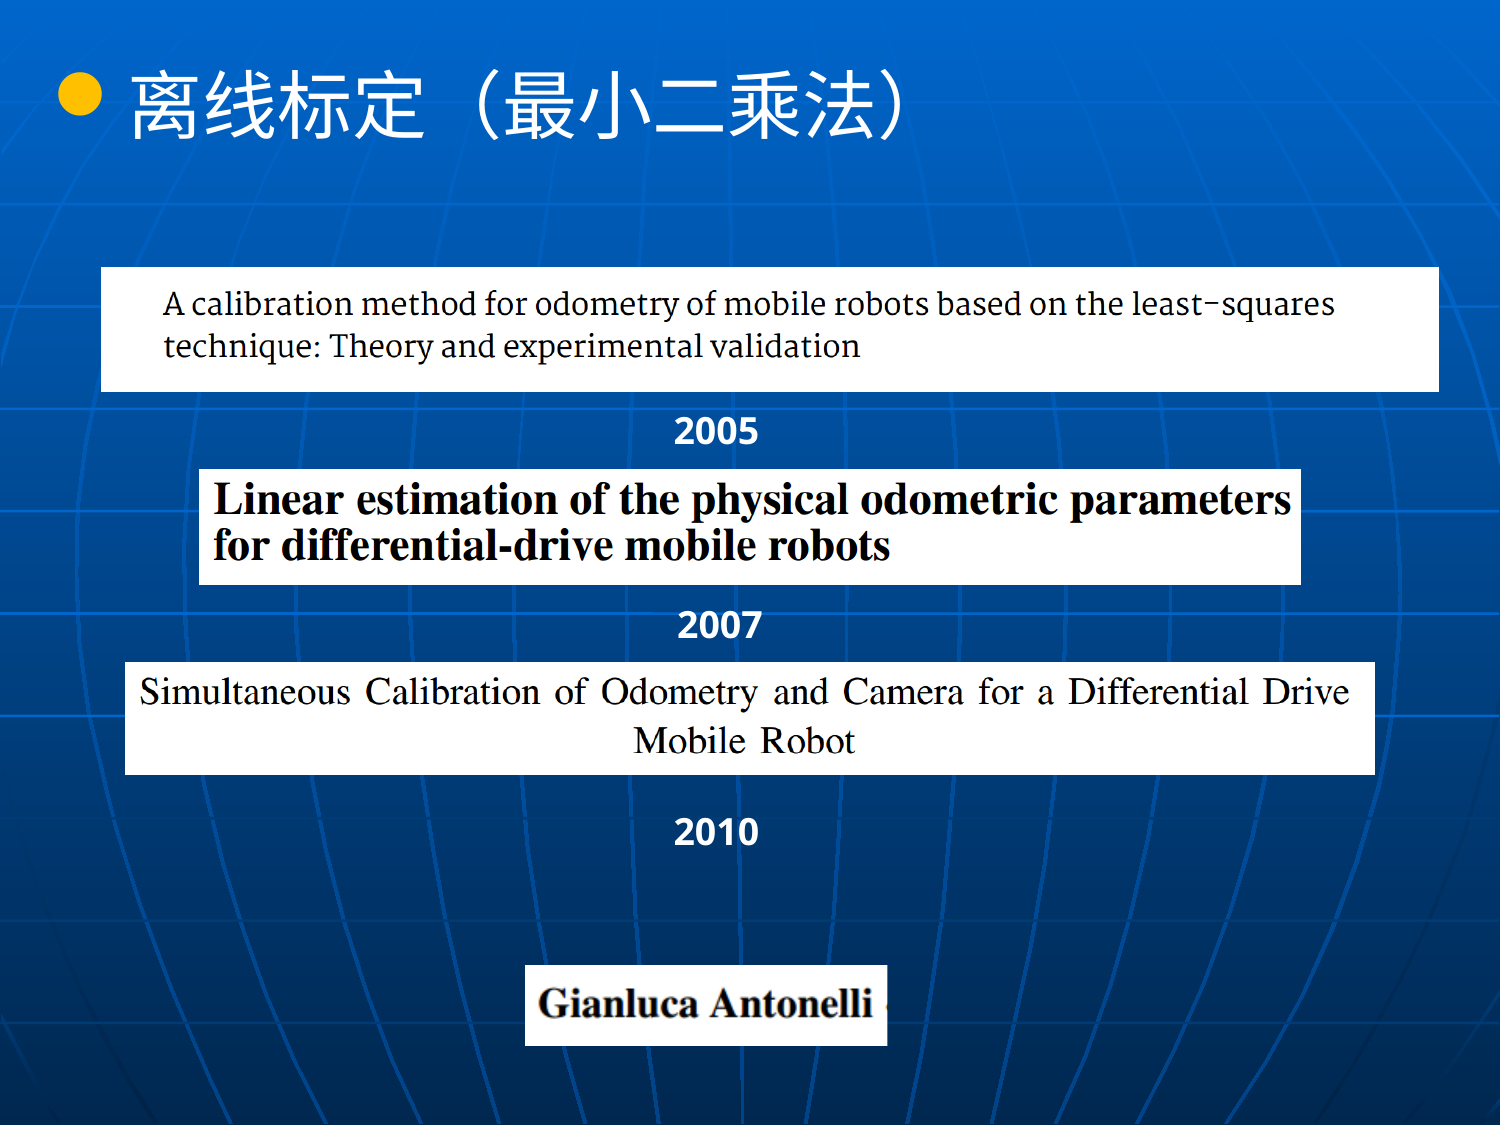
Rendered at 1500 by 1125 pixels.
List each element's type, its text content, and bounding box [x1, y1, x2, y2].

picture [524, 965, 888, 1046]
text_box 2007 [662, 593, 815, 653]
picture [198, 469, 1302, 585]
text_box 2010 [658, 800, 812, 861]
picture [125, 662, 1375, 775]
text_box 2005 [658, 400, 812, 460]
picture [101, 267, 1439, 392]
text_box 离线标定（最小二乘法） [37, 51, 1321, 337]
